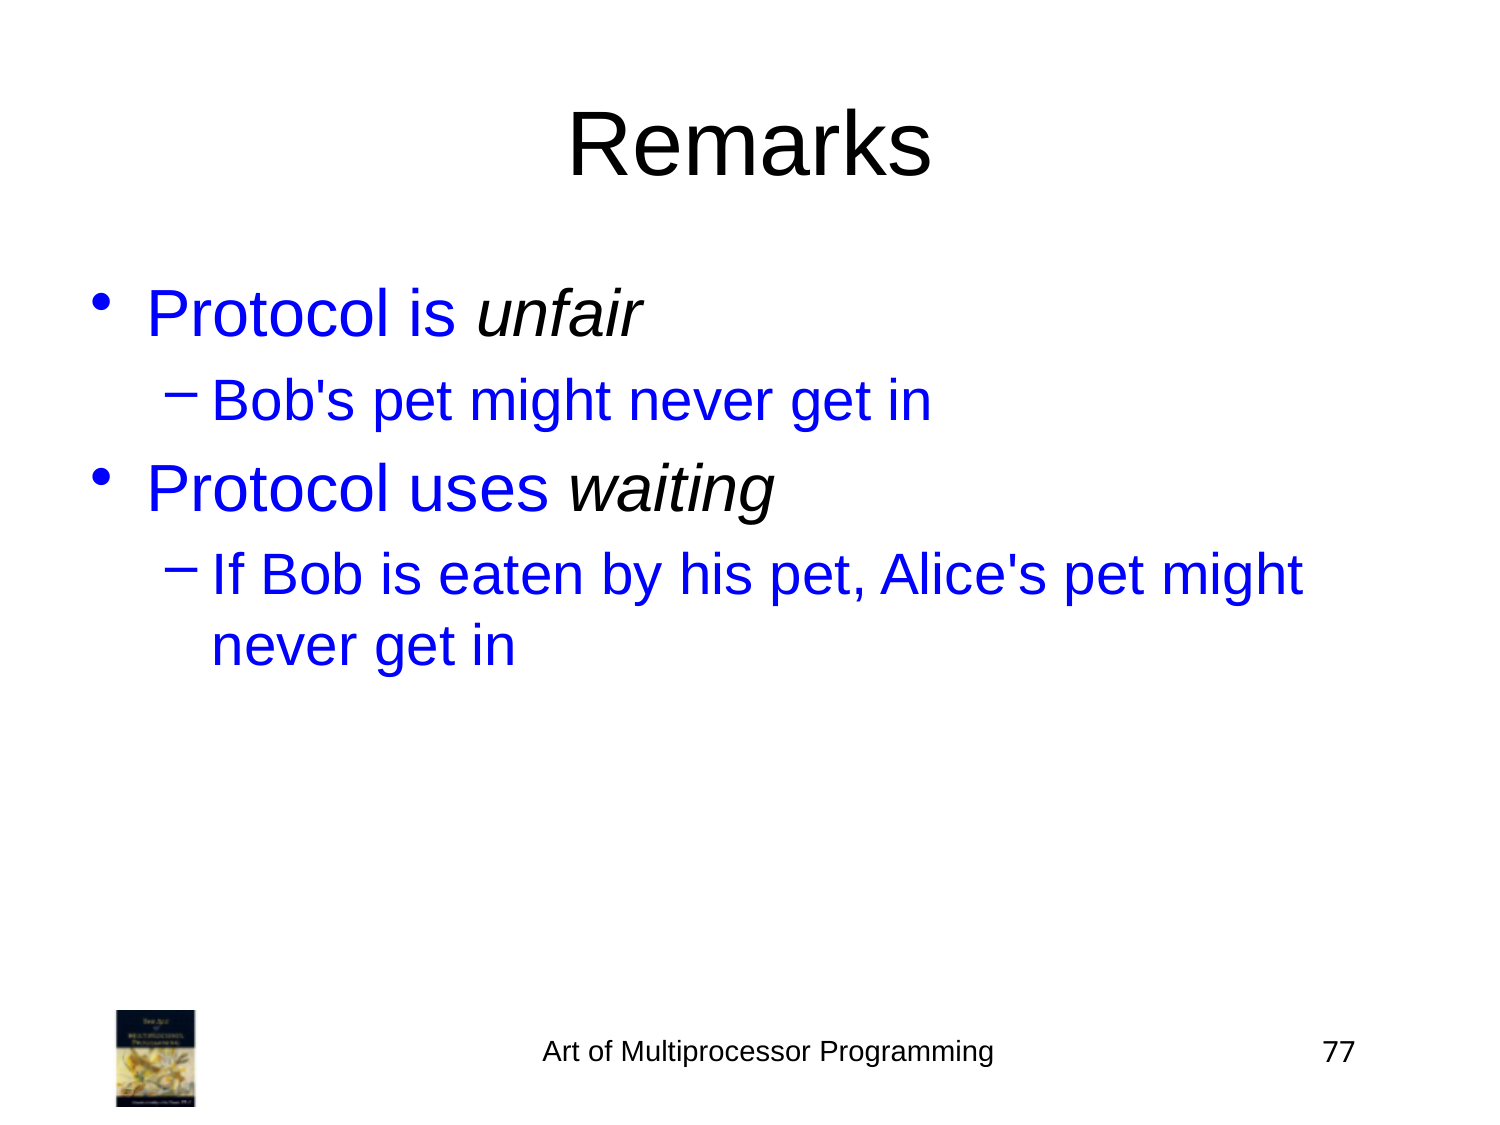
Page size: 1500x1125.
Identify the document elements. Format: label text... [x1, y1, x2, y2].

title Remarks [75, 45, 1425, 233]
picture [107, 1010, 204, 1107]
text_box 77 [1058, 1025, 1371, 1101]
list Protocol is unfair Bob's pet might never get in Protocol uses waiting If Bob is eaten by his pet, Alice's pet might never get in [75, 262, 1425, 1005]
footer Art of Multiprocessor Programming [512, 1024, 1026, 1103]
